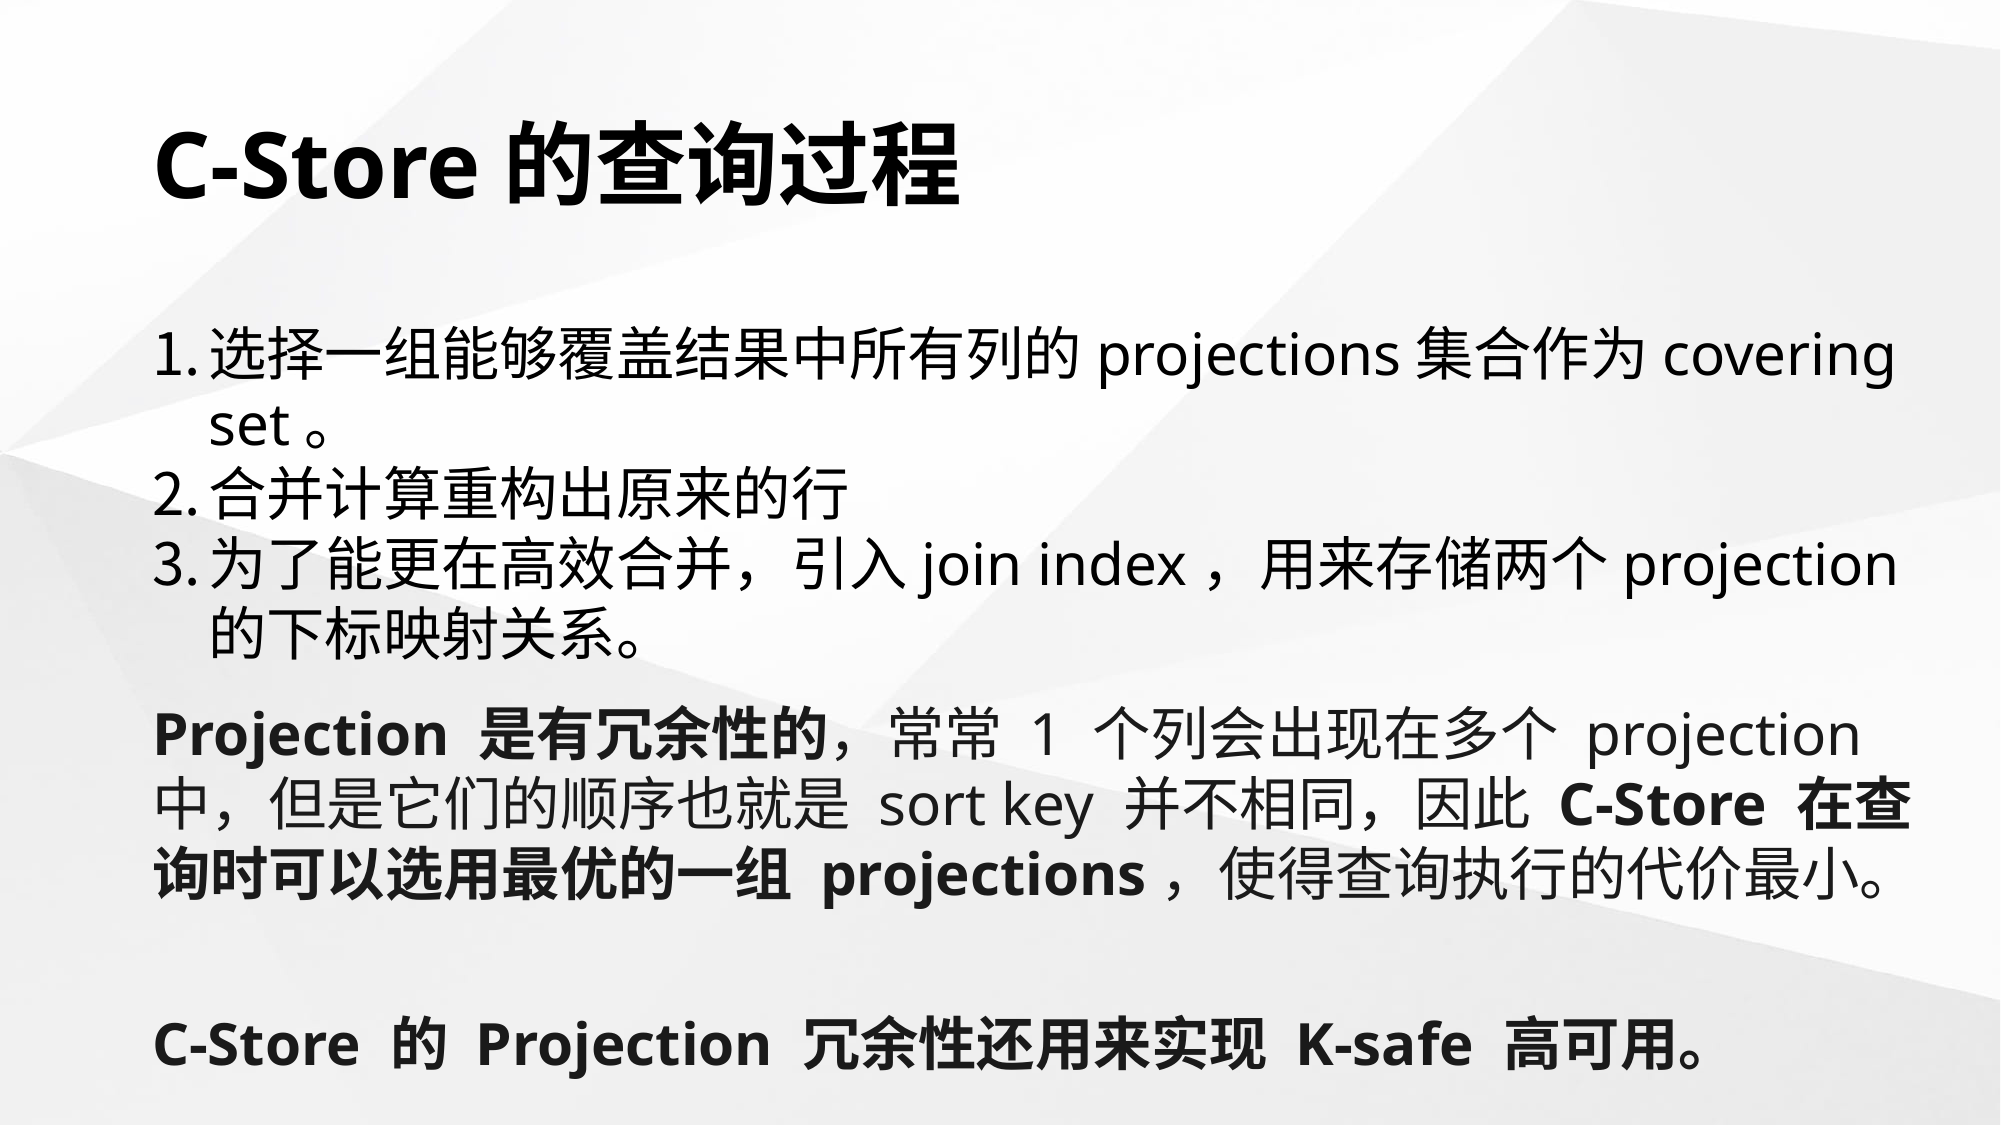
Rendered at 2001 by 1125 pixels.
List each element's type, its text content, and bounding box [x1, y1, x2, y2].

text_box 选择一组能够覆盖结果中所有列的projections集合作为covering set。 合并计算重构出原来的行 为了能更在高效合并，引入join index，用来存储两个projection的下标映射关系。 [137, 309, 1948, 675]
text_box C-Store 的 Projection 冗余性还用来实现 K-safe 高可用。 [137, 999, 1948, 1085]
picture [0, 0, 2001, 1125]
title C-Store的查询过程 [137, 59, 1863, 278]
text_box Projection 是有冗余性的，常常 1 个列会出现在多个 projection 中，但是它们的顺序也就是 sort key 并不相同，因此 C-Store 在查询时可以选用最优的一组 projections，使得查询执行的代价最小。 [137, 690, 1948, 915]
